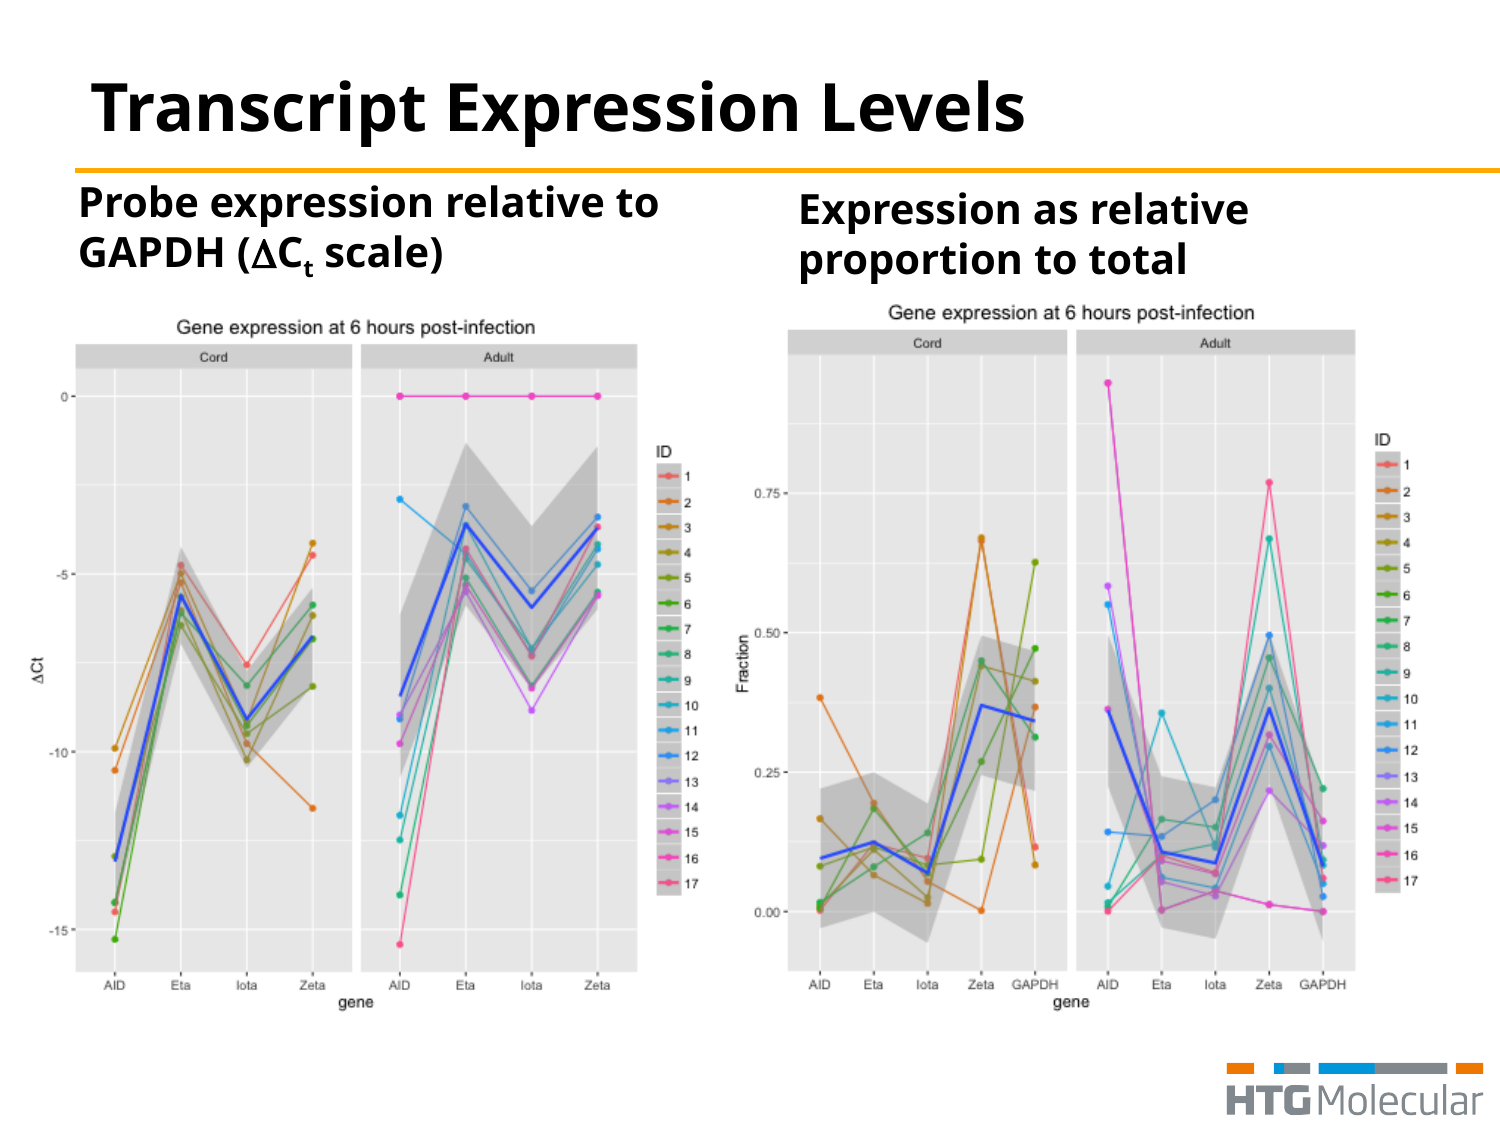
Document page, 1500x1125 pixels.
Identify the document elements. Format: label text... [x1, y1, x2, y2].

title Transcript Expression Levels [75, 22, 1425, 160]
picture [1223, 1059, 1487, 1119]
picture [20, 297, 1447, 1019]
list Probe expression relative to GAPDH (Ct scale) [63, 209, 726, 298]
list Expression as relative proportion to total [783, 209, 1446, 297]
